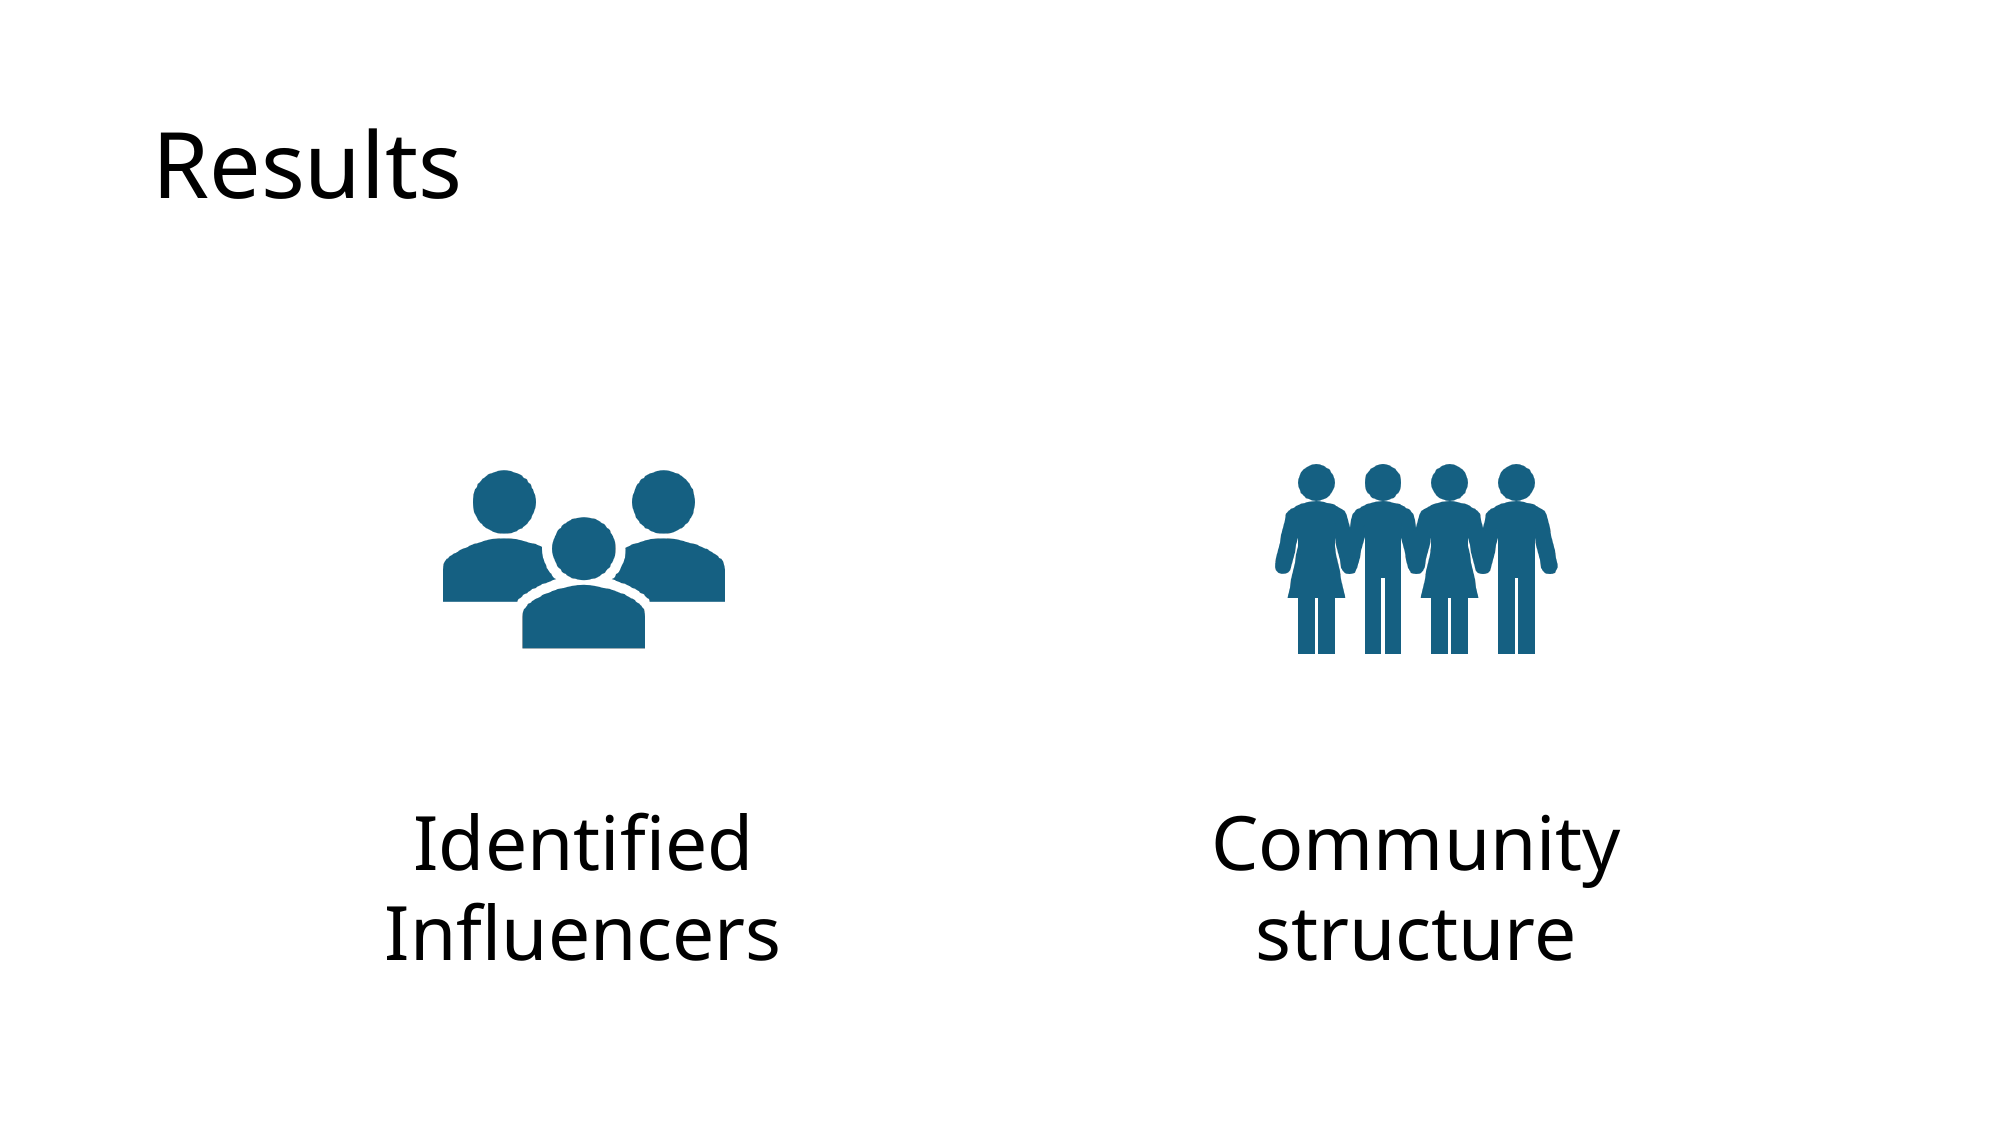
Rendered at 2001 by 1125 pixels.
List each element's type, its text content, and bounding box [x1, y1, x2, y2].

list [136, 298, 1863, 1014]
title Results [137, 59, 1863, 278]
